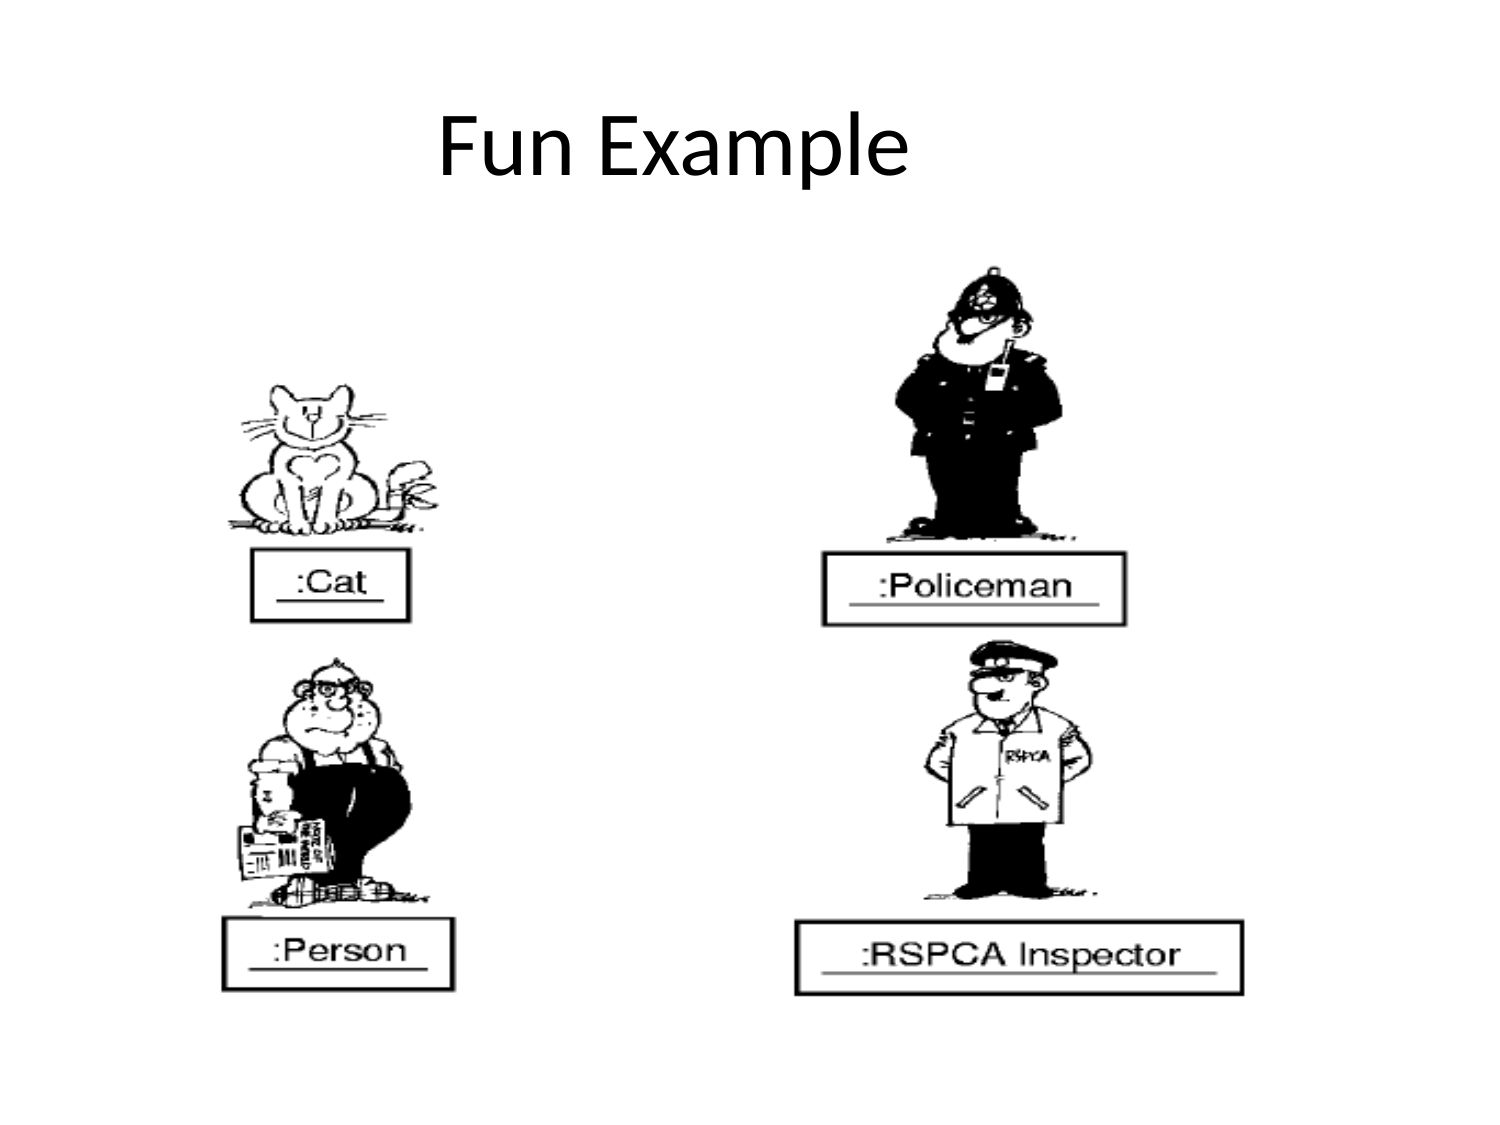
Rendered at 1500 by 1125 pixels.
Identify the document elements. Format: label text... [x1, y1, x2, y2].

title Fun Example [0, 45, 1350, 233]
picture [187, 212, 1280, 1029]
